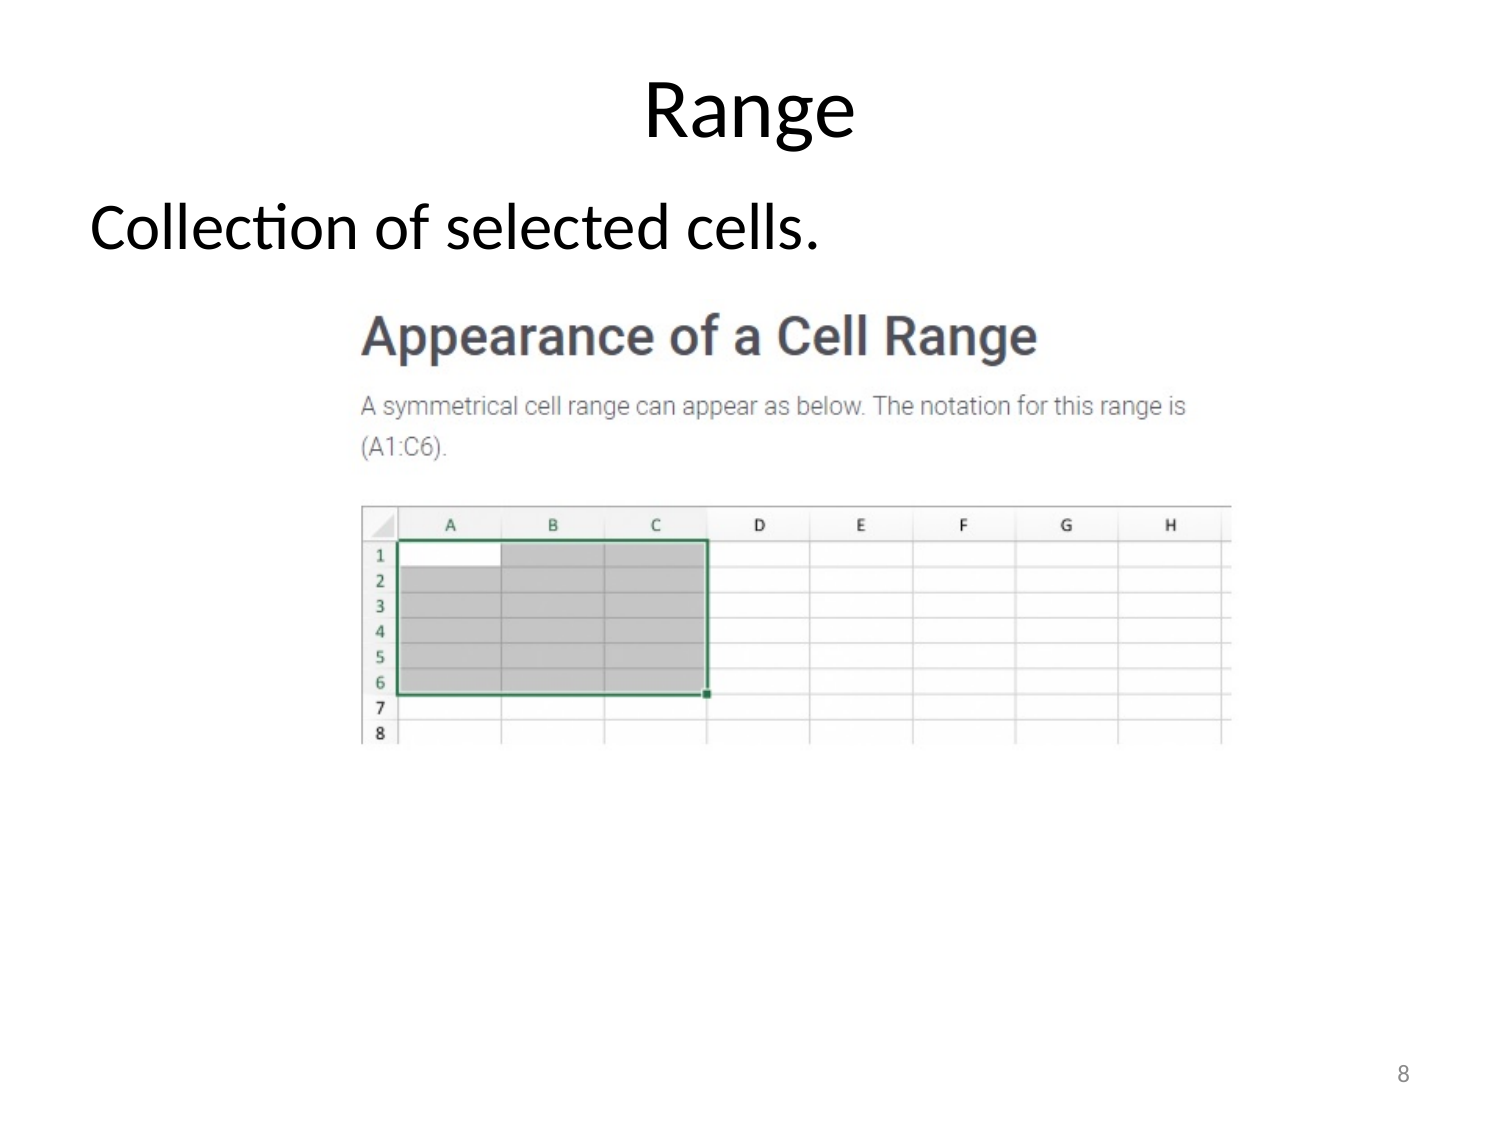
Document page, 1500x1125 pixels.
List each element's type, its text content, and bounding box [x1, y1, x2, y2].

list Collection of selected cells. [75, 174, 1425, 1005]
title Range [75, 45, 1425, 163]
picture [324, 299, 1285, 793]
slide_number 8 [1074, 1042, 1425, 1103]
